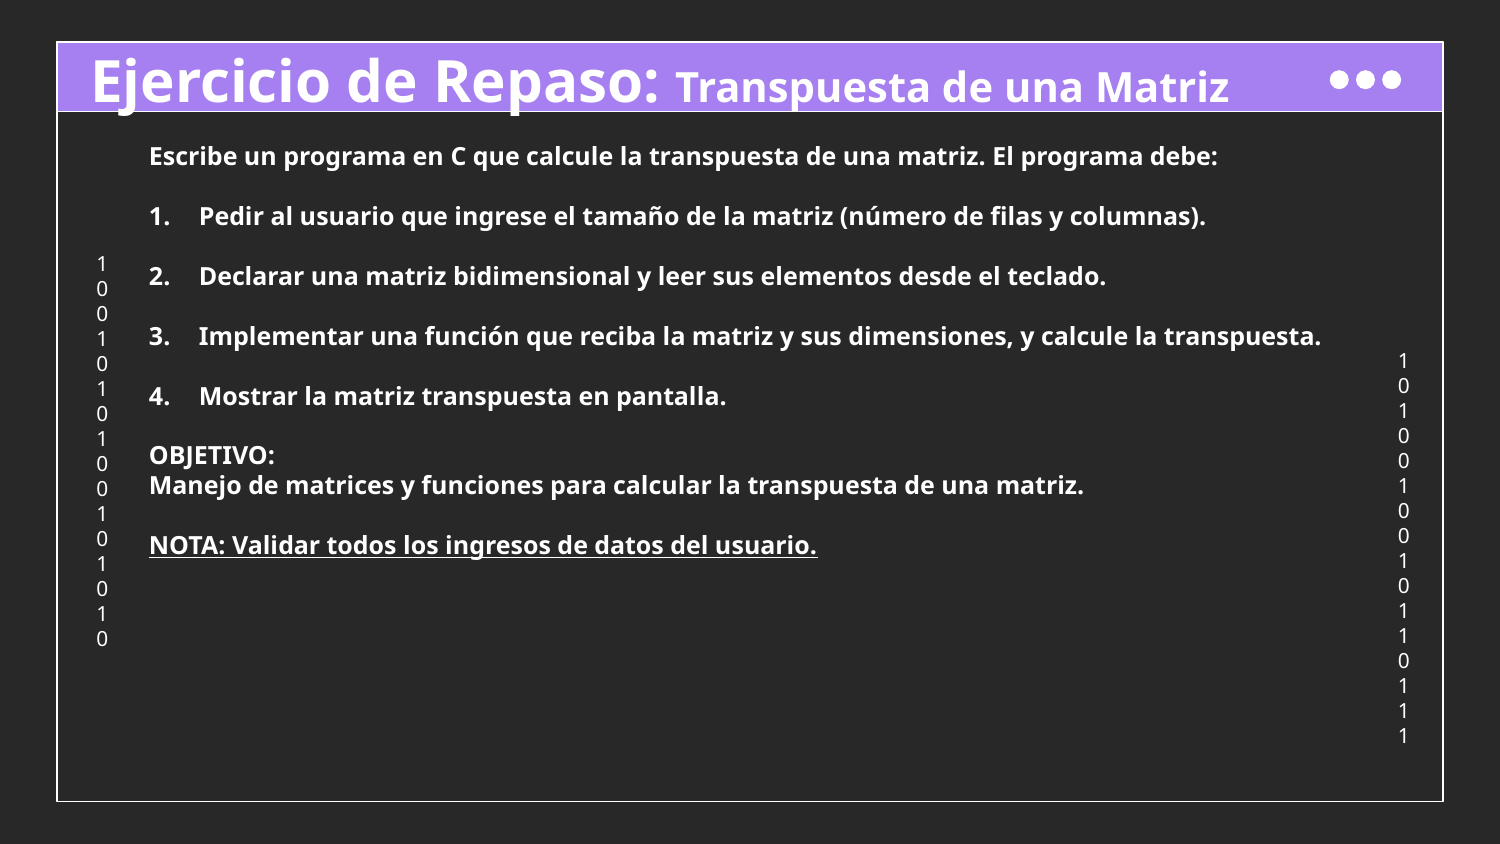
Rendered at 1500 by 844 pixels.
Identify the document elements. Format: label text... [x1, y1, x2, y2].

title Ejercicio de Repaso: Transpuesta de una Matriz [75, 29, 1339, 124]
list Escribe un programa en C que calcule la transpuesta de una matriz. El programa debe: Pedir al usuario que ingrese el tamaño de la matriz (número de filas y columnas). Declarar una matriz bidimensional y leer sus elementos desde el teclado. Implementar una función que reciba la matriz y sus dimensiones, y calcule la transpuesta. Mostrar la matriz transpuesta en pantalla. OBJETIVO: Manejo de matrices y funciones para calcular la transpuesta de una matriz. NOTA: Validar todos los ingresos de datos del usuario. [109, 125, 1398, 776]
